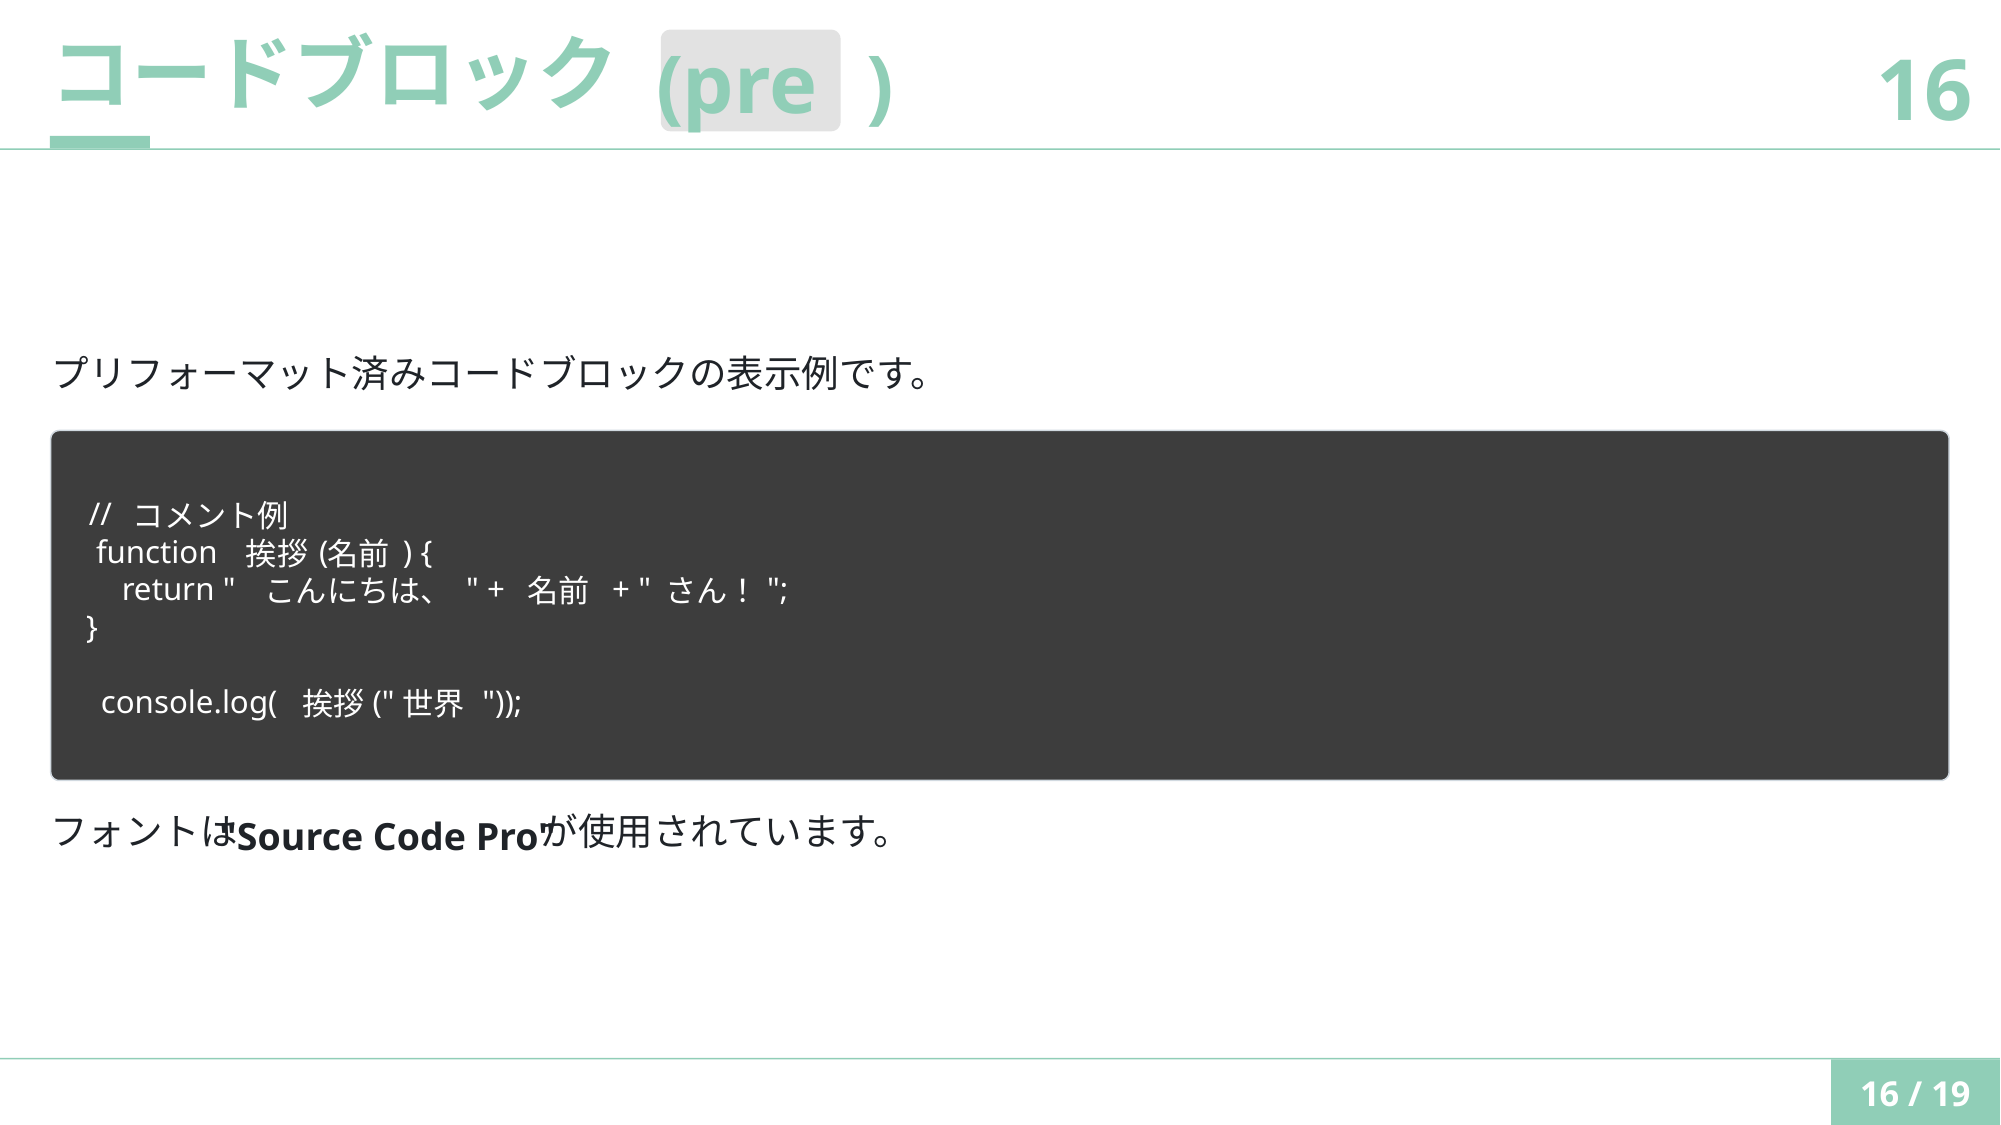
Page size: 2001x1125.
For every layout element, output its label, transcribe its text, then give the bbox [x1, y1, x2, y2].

text_box ( [319, 531, 329, 570]
text_box 挨拶 [245, 534, 309, 572]
text_box [1831, 1059, 2000, 1125]
text_box 16 / 19 [1860, 1072, 1971, 1114]
text_box ")); [482, 681, 523, 720]
text_box return " [105, 569, 236, 607]
text_box [0, 1060, 1831, 1125]
text_box 名前 [327, 534, 390, 571]
text_box 挨拶 [302, 684, 365, 722]
text_box [0, 0, 2000, 148]
text_box [49, 135, 150, 149]
text_box コメント例 [132, 496, 290, 535]
text_box "; [767, 569, 789, 607]
text_box } [85, 606, 99, 645]
text_box フォントは [50, 808, 238, 854]
text_box 世界 [402, 684, 465, 722]
text_box function [96, 531, 227, 570]
text_box こんにちは、 [264, 571, 453, 610]
text_box ( [634, 33, 684, 131]
text_box [0, 150, 2000, 1057]
text_box コードブロック [50, 22, 619, 121]
text_box さん！ [665, 571, 759, 610]
text_box console.log( [100, 681, 279, 720]
text_box ) { [402, 531, 433, 570]
text_box (" [372, 681, 395, 720]
text_box が使⽤されています。 [540, 808, 912, 854]
text_box pre [682, 32, 818, 130]
text_box 16 [1876, 36, 1974, 138]
text_box プリフォーマット済みコードブロックの表⽰例です。 [51, 350, 949, 396]
text_box " + [466, 569, 514, 607]
text_box ) [866, 33, 895, 131]
text_box [50, 430, 1950, 780]
text_box [663, 29, 841, 132]
text_box + " [603, 569, 652, 607]
text_box "Source Code Pro" [209, 813, 567, 859]
text_box 名前 [527, 571, 590, 610]
text_box // [88, 494, 121, 532]
